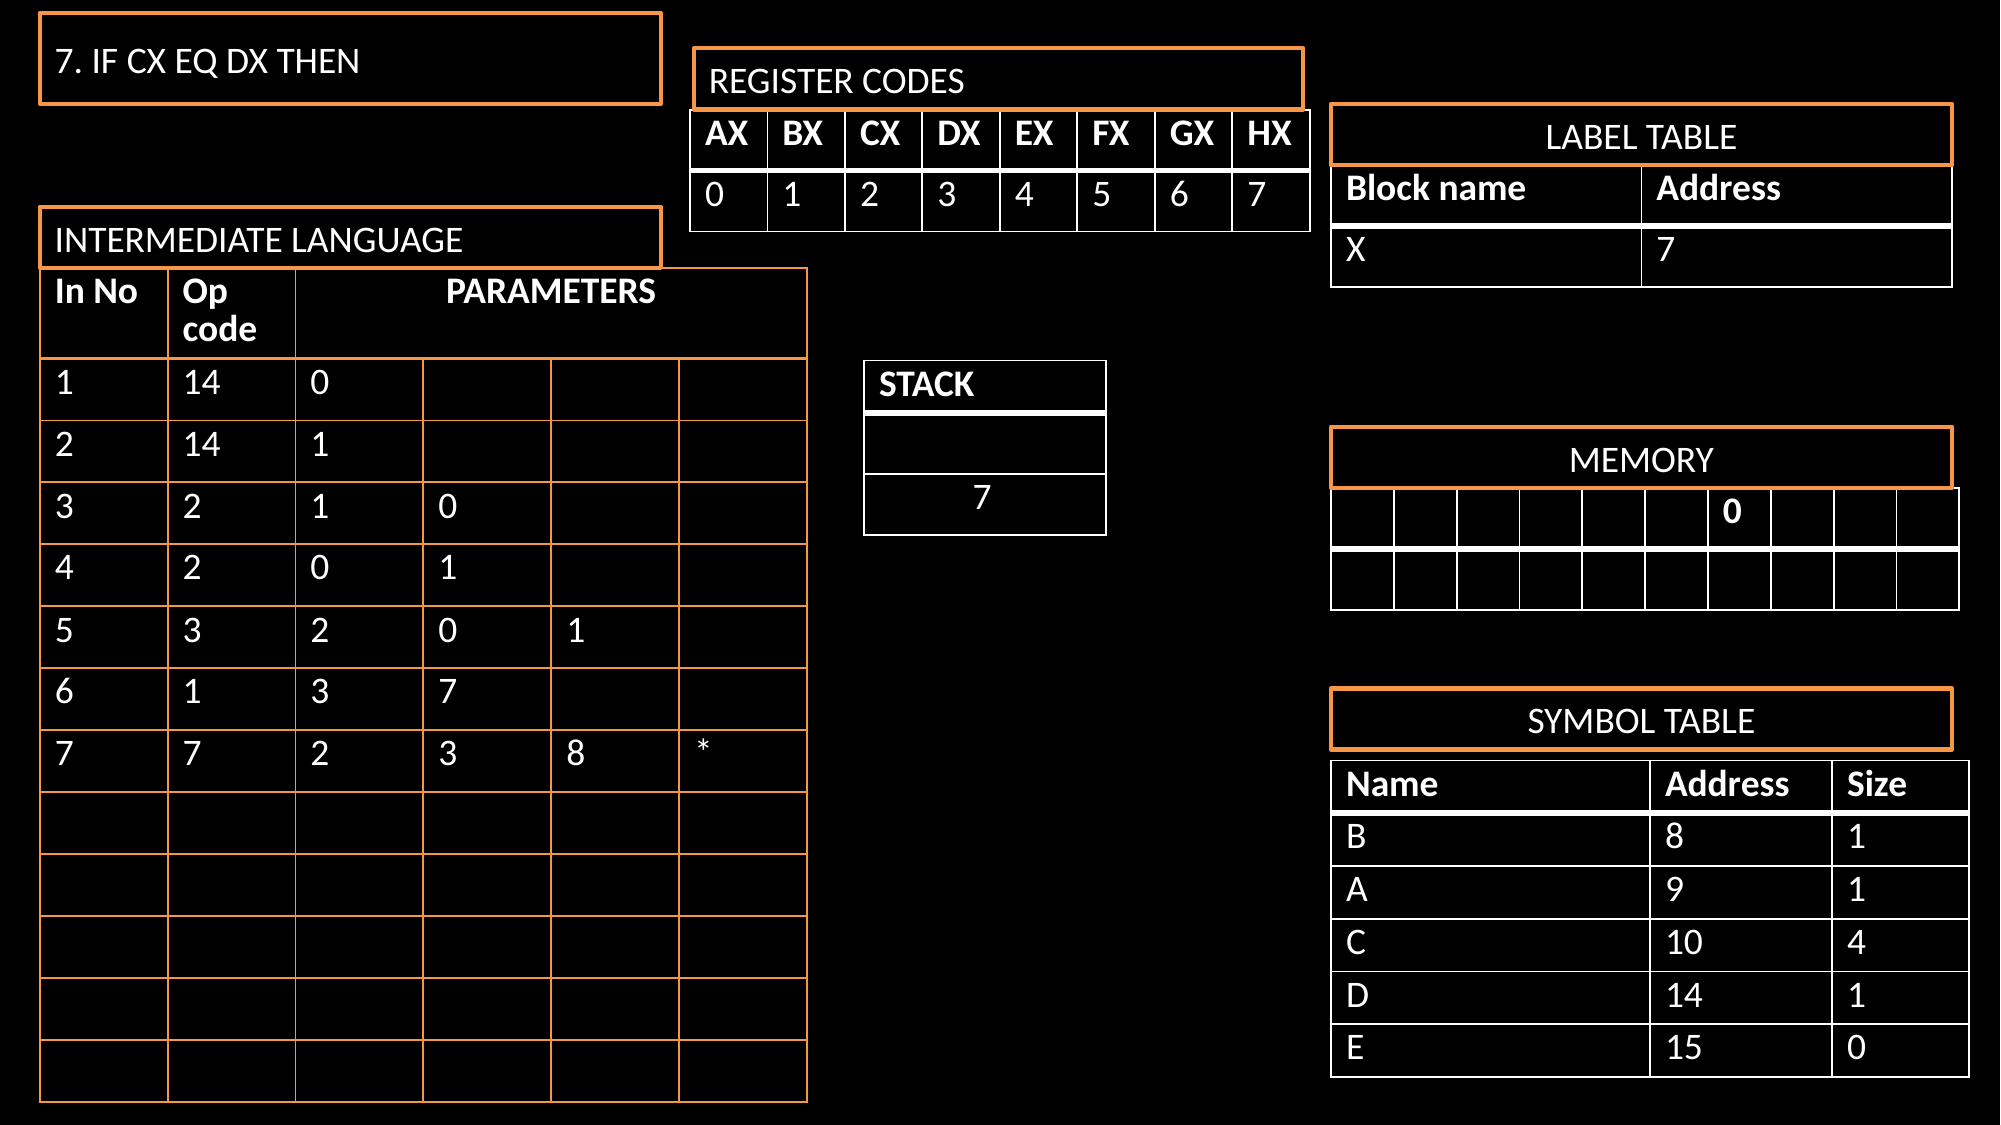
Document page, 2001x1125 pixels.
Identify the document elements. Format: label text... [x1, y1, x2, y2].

table_header EX [1001, 112, 1076, 168]
text_box MEMORY [1329, 425, 1954, 490]
table_cell [1458, 552, 1519, 609]
table_cell [552, 979, 678, 1039]
table_header In No [41, 270, 167, 357]
table_cell 14 [169, 360, 295, 420]
table_cell [41, 793, 167, 853]
table_cell 7 [865, 475, 1105, 534]
table_header [1395, 490, 1456, 546]
table_header [1835, 490, 1896, 546]
table_cell [680, 1041, 806, 1101]
table_cell 0 [296, 545, 422, 605]
table_cell 5 [1078, 173, 1154, 231]
table_cell [424, 421, 550, 481]
table_cell [680, 360, 806, 420]
table_cell 1 [768, 173, 844, 231]
table_cell 0 [1833, 1025, 1968, 1076]
table_cell 7 [1642, 229, 1951, 286]
table_header Op code [169, 270, 295, 357]
table_cell [296, 917, 422, 977]
text_box LABEL TABLE [1329, 102, 1954, 167]
table_cell [424, 1041, 550, 1101]
table_cell [41, 1041, 167, 1101]
table_cell 1 [424, 545, 550, 605]
table_cell [1332, 552, 1393, 609]
table_cell [296, 855, 422, 915]
table_cell [1583, 552, 1644, 609]
table_header [1332, 490, 1393, 546]
table_cell [680, 855, 806, 915]
table_cell 3 [923, 173, 999, 231]
table_cell [169, 979, 295, 1039]
table_cell 3 [424, 731, 550, 791]
table_cell 1 [169, 669, 295, 729]
table_cell [424, 855, 550, 915]
table_cell [1395, 552, 1456, 609]
table_cell [680, 669, 806, 729]
table_cell [424, 793, 550, 853]
table_cell [424, 979, 550, 1039]
text_box REGISTER CODES [692, 46, 1305, 112]
table_cell 1 [296, 421, 422, 481]
table_cell 9 [1651, 867, 1831, 918]
table_cell [169, 917, 295, 977]
table_cell 0 [296, 360, 422, 420]
table_cell 8 [552, 731, 678, 791]
table_cell [552, 545, 678, 605]
table_cell [296, 979, 422, 1039]
text_box INTERMEDIATE LANGUAGE [38, 205, 663, 270]
table_cell 1 [552, 607, 678, 667]
table_cell 2 [846, 173, 921, 231]
text_box SYMBOL TABLE [1329, 686, 1954, 752]
table_cell [552, 483, 678, 543]
table_cell 2 [169, 483, 295, 543]
table_cell [1772, 552, 1833, 609]
table_header DX [923, 112, 999, 168]
table_cell 6 [41, 669, 167, 729]
table_cell [552, 793, 678, 853]
table_cell [169, 855, 295, 915]
table_cell [552, 669, 678, 729]
table_cell 1 [41, 360, 167, 420]
table_header [1772, 490, 1833, 546]
table_header [1897, 489, 1958, 546]
table_cell 3 [169, 607, 295, 667]
table_header Name [1332, 761, 1649, 810]
table_header CX [846, 112, 921, 168]
table_cell [1646, 552, 1707, 609]
table_cell E [1332, 1025, 1649, 1076]
table_cell [680, 607, 806, 667]
table_cell 2 [41, 421, 167, 481]
table_cell 7 [424, 669, 550, 729]
table_cell [1897, 552, 1958, 609]
table_cell 0 [424, 607, 550, 667]
table_cell [552, 855, 678, 915]
table_cell 7 [1233, 173, 1309, 231]
table_header Size [1833, 761, 1968, 810]
table_cell D [1332, 972, 1649, 1023]
table_cell [680, 421, 806, 481]
table_cell A [1332, 867, 1649, 918]
table_cell 2 [169, 545, 295, 605]
table_header Address [1642, 167, 1951, 223]
table_cell 14 [169, 421, 295, 481]
table_cell [680, 793, 806, 853]
table_cell 1 [296, 483, 422, 543]
table_cell [865, 416, 1105, 473]
table_cell [424, 917, 550, 977]
table_header [1458, 490, 1519, 546]
table_cell [680, 483, 806, 543]
table_cell B [1332, 816, 1649, 865]
table_cell 10 [1651, 920, 1831, 971]
table_cell 2 [296, 731, 422, 791]
table_cell [1835, 552, 1896, 609]
table_cell 3 [296, 669, 422, 729]
table_cell 0 [424, 483, 550, 543]
table_cell [41, 917, 167, 977]
table_cell 7 [41, 731, 167, 791]
table_header HX [1233, 111, 1309, 168]
table_cell [552, 917, 678, 977]
table_cell [296, 793, 422, 853]
table_cell [296, 1041, 422, 1101]
table_header [1583, 490, 1644, 546]
table_cell C [1332, 920, 1649, 971]
table_header STACK [865, 361, 1105, 410]
table_cell [1709, 552, 1770, 609]
table_cell 6 [1156, 173, 1231, 231]
table_cell 3 [41, 483, 167, 543]
table_cell 1 [1833, 867, 1968, 918]
table_header 0 [1709, 490, 1770, 546]
table_cell 7 [169, 731, 295, 791]
table_cell 8 [1651, 816, 1831, 865]
table_cell * [680, 731, 806, 791]
table_header FX [1078, 112, 1154, 168]
table_cell 4 [1001, 173, 1076, 231]
table_header GX [1156, 112, 1231, 168]
table_cell 2 [296, 607, 422, 667]
table_header [1520, 490, 1581, 546]
table_cell 1 [1833, 972, 1968, 1023]
table_cell [552, 1041, 678, 1101]
table_header AX [691, 111, 767, 168]
table_header Block name [1332, 167, 1641, 223]
table_cell 1 [1833, 816, 1968, 865]
table_cell 15 [1651, 1025, 1831, 1076]
table_cell X [1332, 229, 1641, 286]
text_box 7. IF CX EQ DX THEN [38, 11, 663, 106]
table_cell [552, 421, 678, 481]
table_cell [1520, 552, 1581, 609]
table_cell [169, 1041, 295, 1101]
table_cell [680, 545, 806, 605]
table_cell [424, 360, 550, 420]
table_cell [41, 855, 167, 915]
table_cell 0 [691, 173, 767, 231]
table_cell 14 [1651, 972, 1831, 1023]
table_cell [552, 360, 678, 420]
table_cell [169, 793, 295, 853]
table_cell 4 [1833, 920, 1968, 971]
table_cell [680, 917, 806, 977]
table_cell 5 [41, 607, 167, 667]
table_header PARAMETERS [296, 269, 806, 357]
table_cell 4 [41, 545, 167, 605]
table_header Address [1651, 761, 1831, 810]
table_cell [680, 979, 806, 1039]
table_cell [41, 979, 167, 1039]
table_header [1646, 490, 1707, 546]
table_header BX [768, 112, 844, 168]
